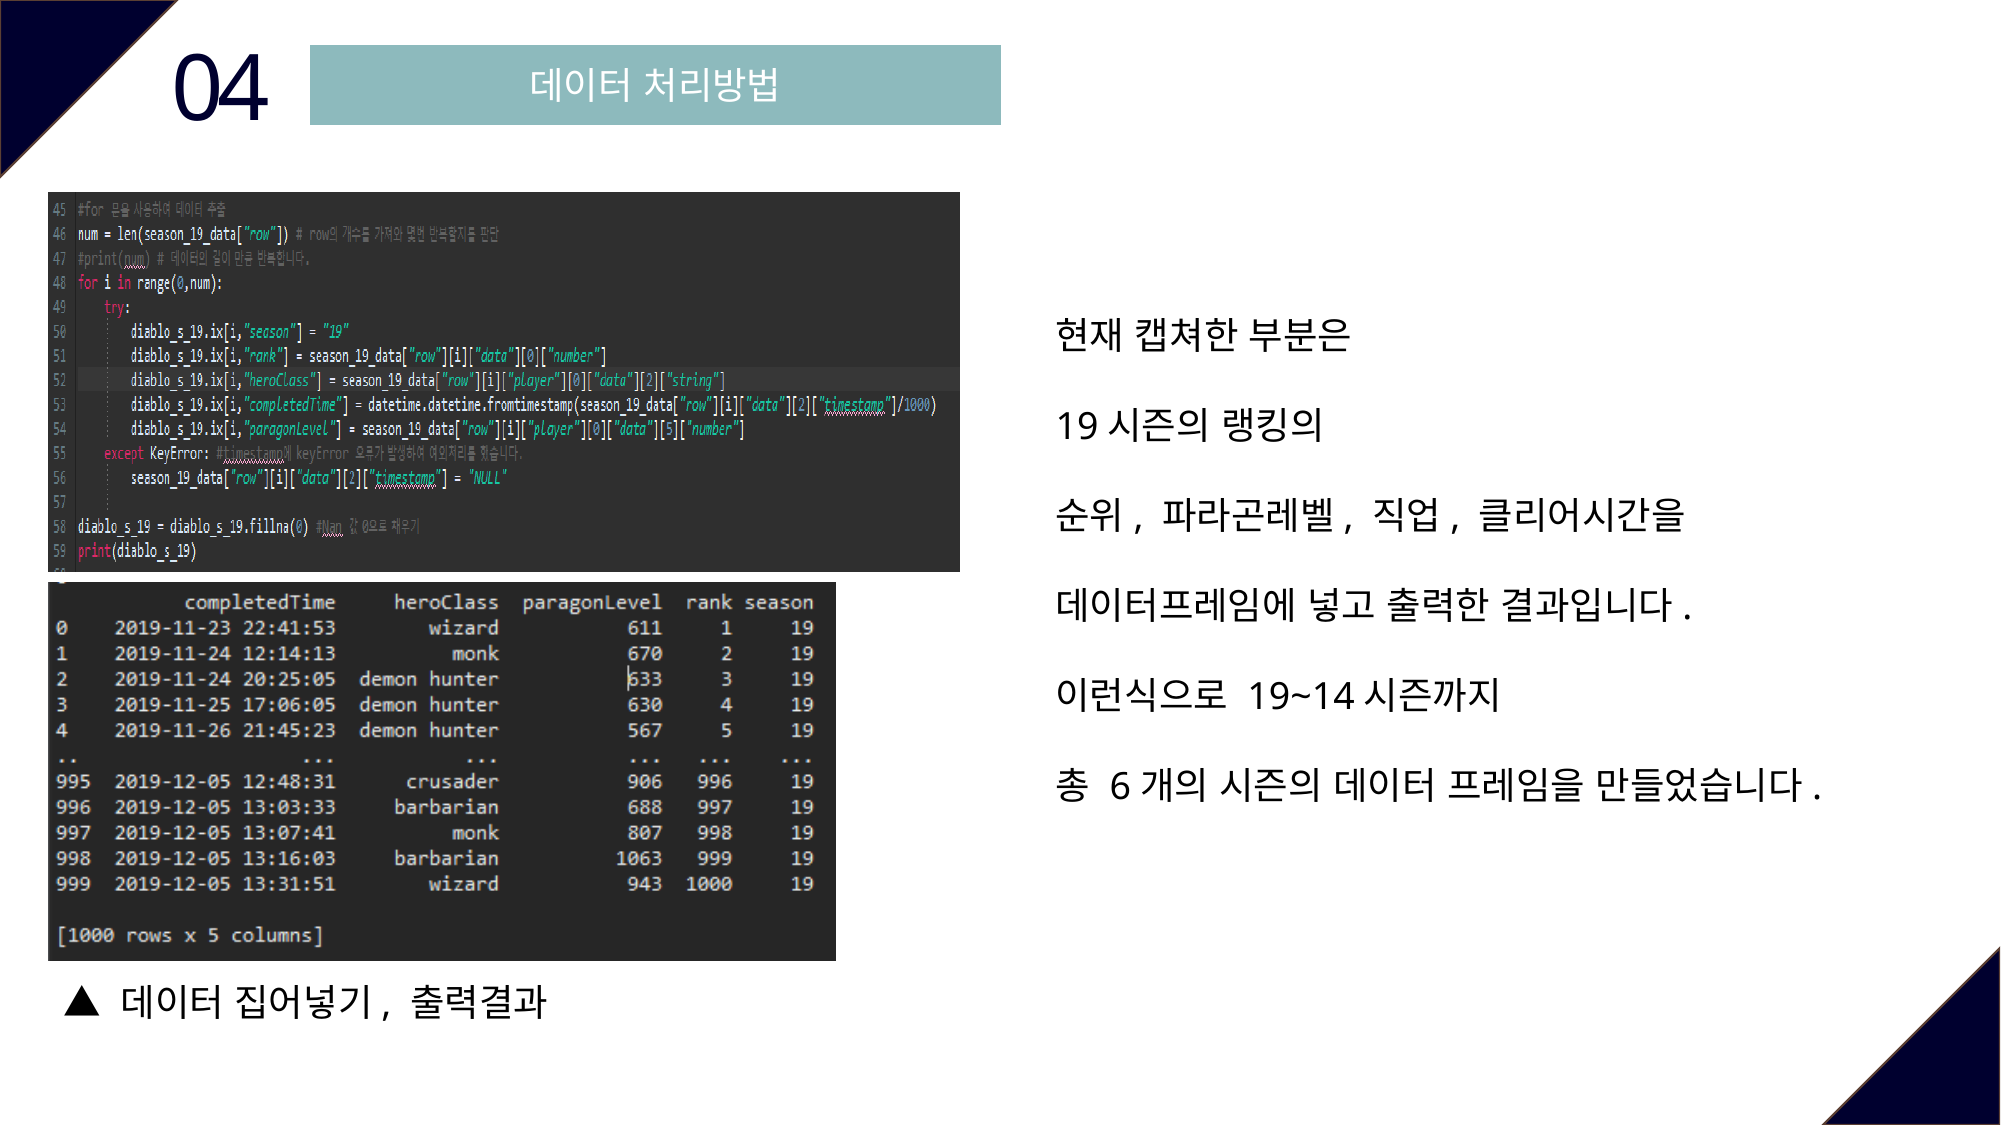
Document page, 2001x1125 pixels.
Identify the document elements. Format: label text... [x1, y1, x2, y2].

text_box 데이터 처리방법 [310, 45, 1001, 125]
text_box 현재 캡쳐한 부분은 19시즌의 랭킹의 순위, 파라곤레벨, 직업, 클리어시간을 데이터프레임에 넣고 출력한 결과입니다. 이런식으로 19~14시즌까지 총 6개의 시즌의 데이터 프레임을 만들었습니다. [1040, 304, 1894, 815]
text_box 04 [156, 21, 285, 147]
text_box ▲ 데이터 집어넣기, 출력결과 [48, 971, 801, 1032]
picture [48, 582, 836, 961]
picture [48, 192, 960, 572]
